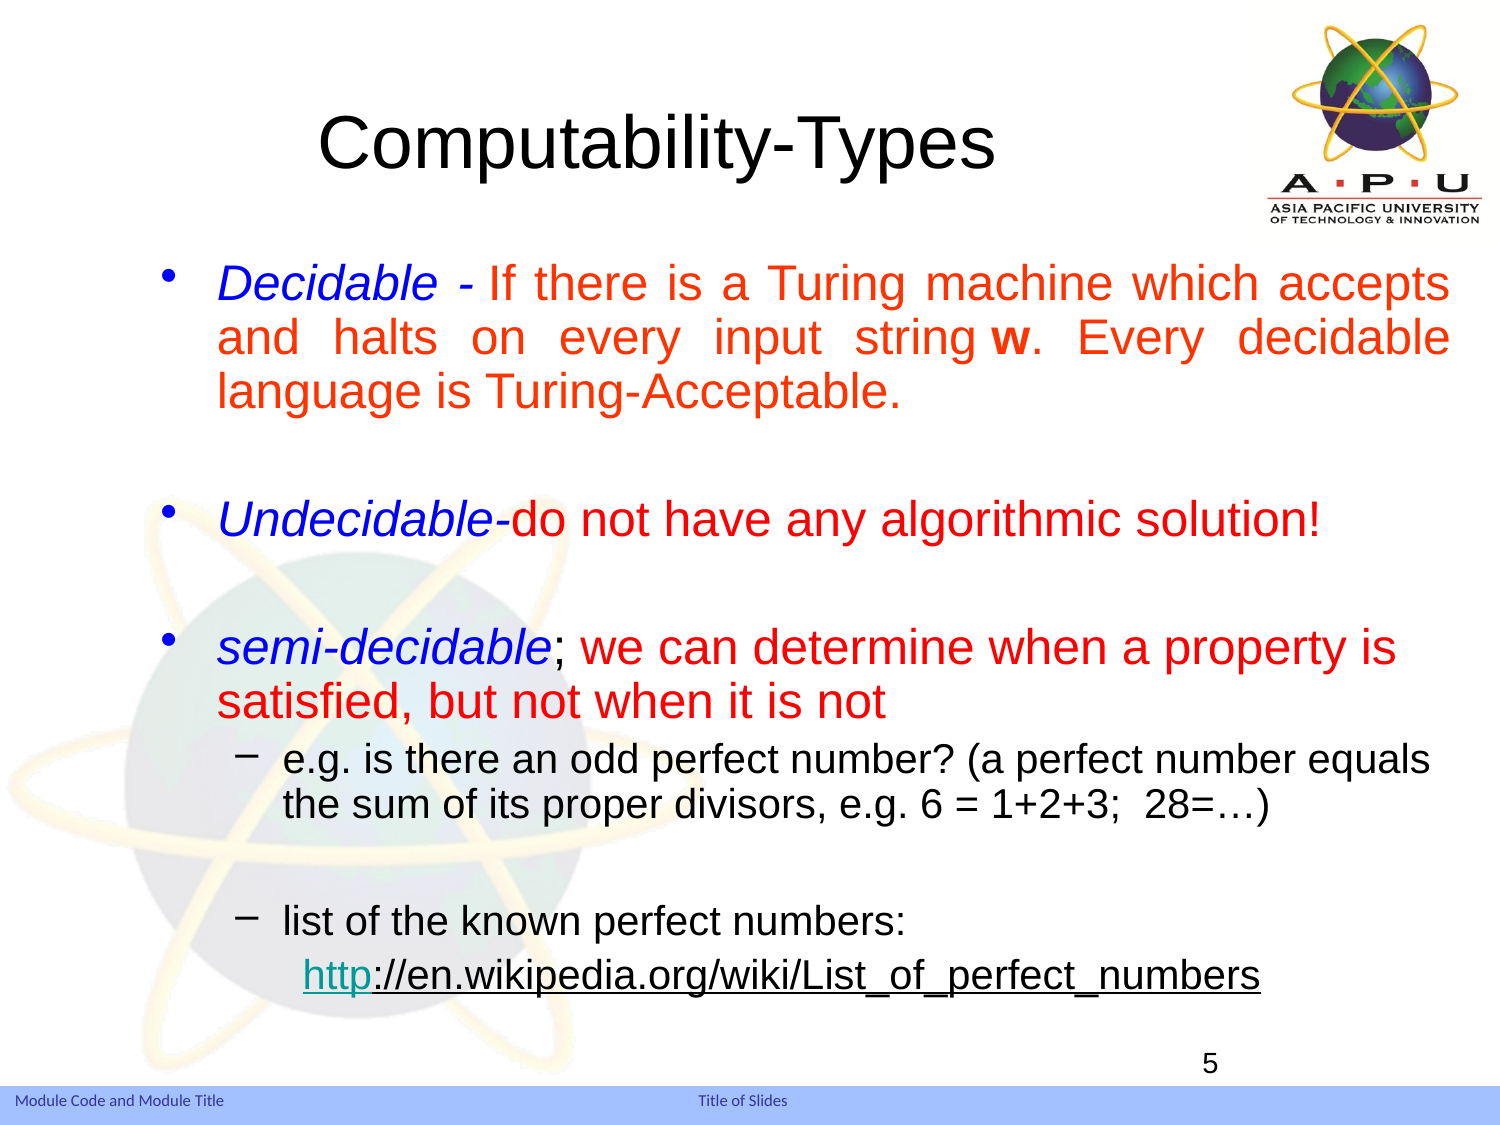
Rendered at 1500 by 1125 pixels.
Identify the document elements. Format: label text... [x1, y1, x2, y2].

list Decidable - If there is a Turing machine which accepts and halts on every input string w. Every decidable language is Turing-Acceptable. Undecidable-do not have any algorithmic solution! semi-decidable; we can determine when a property is satisfied, but not when it is not e.g. is there an odd perfect number? (a perfect number equals the sum of its proper divisors, e.g. 6 = 1+2+3; 28=…) list of the known perfect numbers: http://en.wikipedia.org/wiki/List_of_perfect_numbers [145, 249, 1466, 1075]
title Computability-Types [79, 45, 1235, 233]
picture [1251, 0, 1500, 249]
slide_number 5 [1187, 1037, 1500, 1113]
